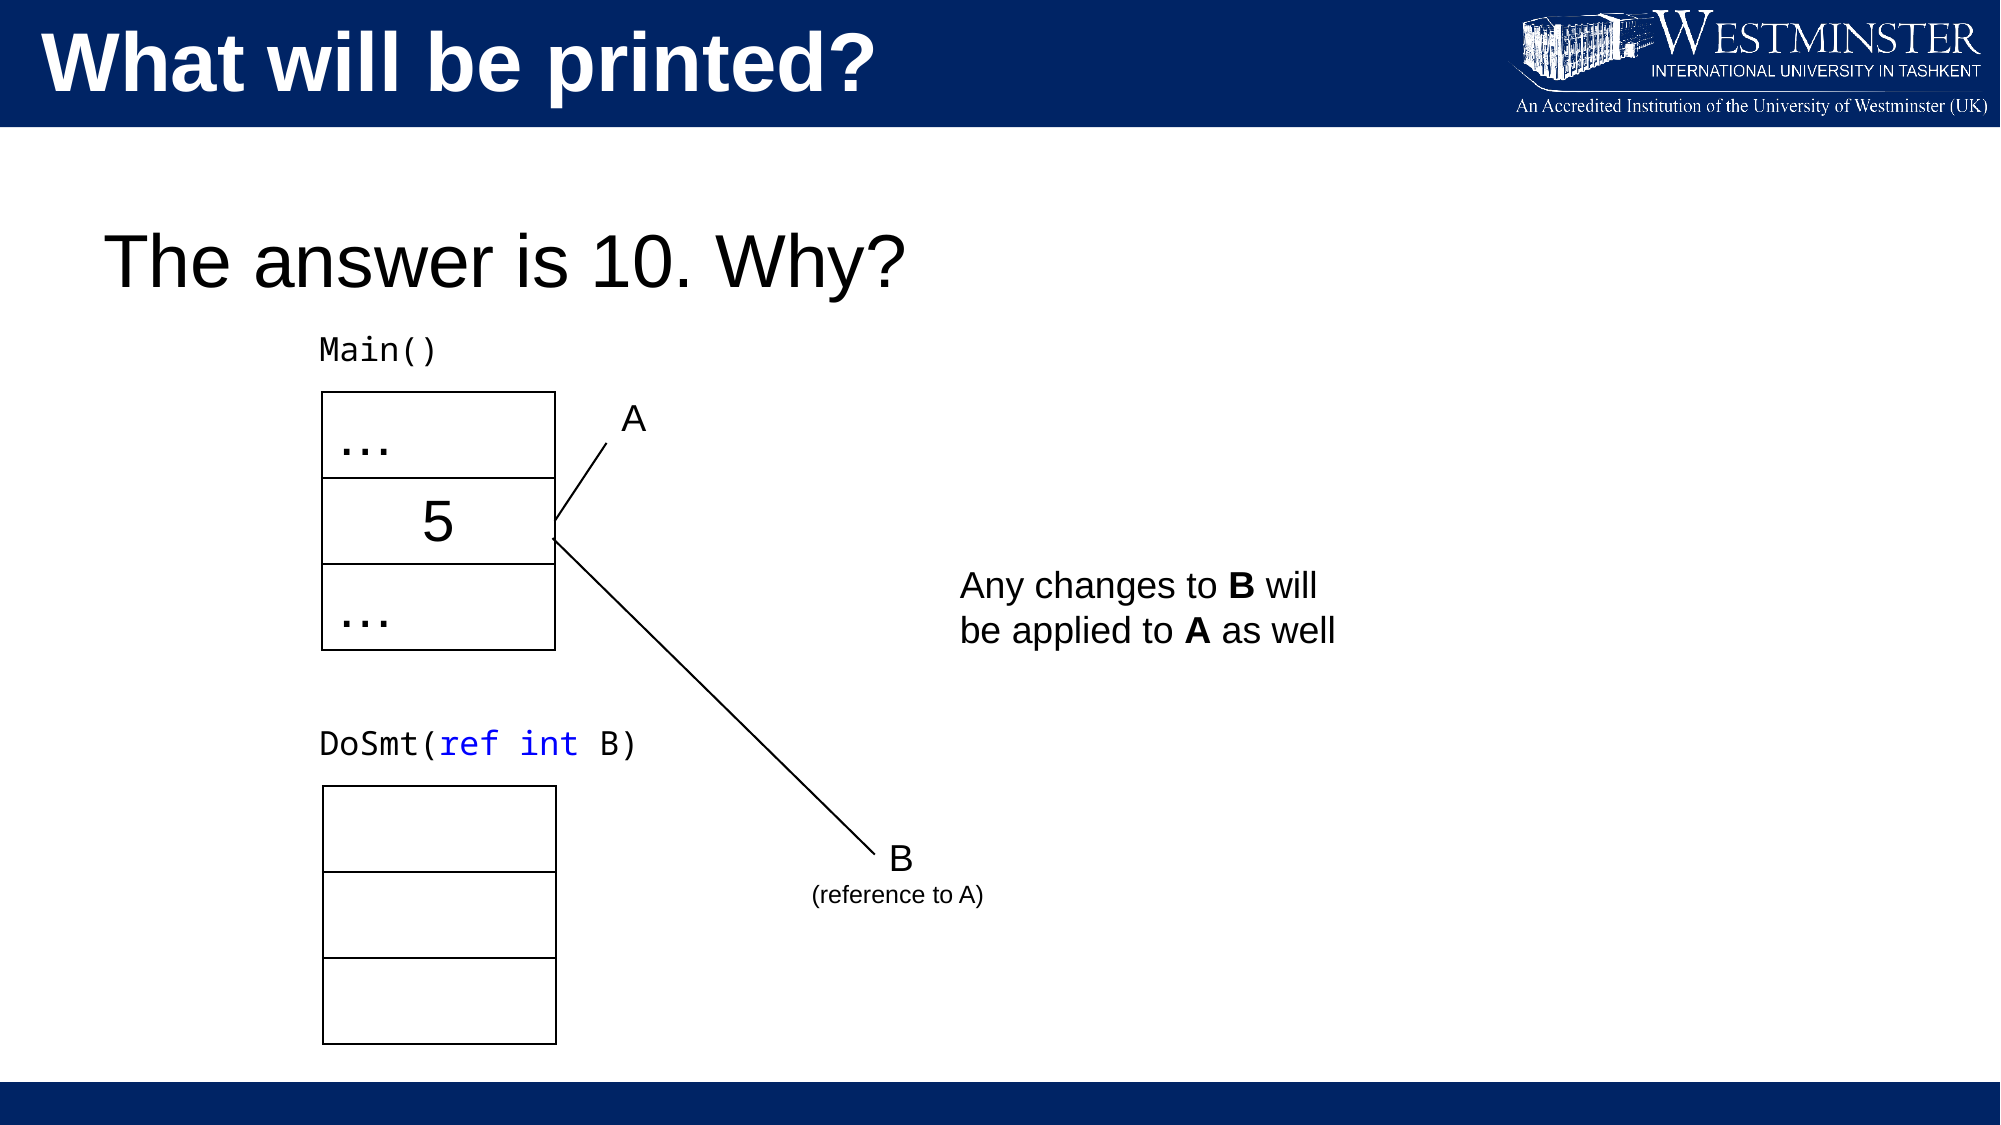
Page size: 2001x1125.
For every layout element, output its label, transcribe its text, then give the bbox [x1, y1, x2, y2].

text_box B (reference to A) [796, 826, 1007, 916]
table_header … [323, 393, 554, 477]
text_box Main() [304, 320, 553, 376]
table_cell 5 [323, 479, 554, 563]
list The answer is 10. Why? [88, 187, 1925, 1009]
table_header [324, 787, 555, 871]
text_box A [606, 386, 658, 447]
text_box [552, 538, 875, 855]
text_box DoSmt(ref int B) [304, 714, 552, 770]
list What will be printed? [26, 21, 1401, 108]
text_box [554, 442, 607, 522]
table_cell [324, 873, 555, 957]
text_box Any changes to B will be applied to A as well [945, 553, 1364, 659]
table_cell … [323, 565, 552, 649]
table_cell [324, 959, 555, 1043]
picture [1506, 10, 1987, 116]
